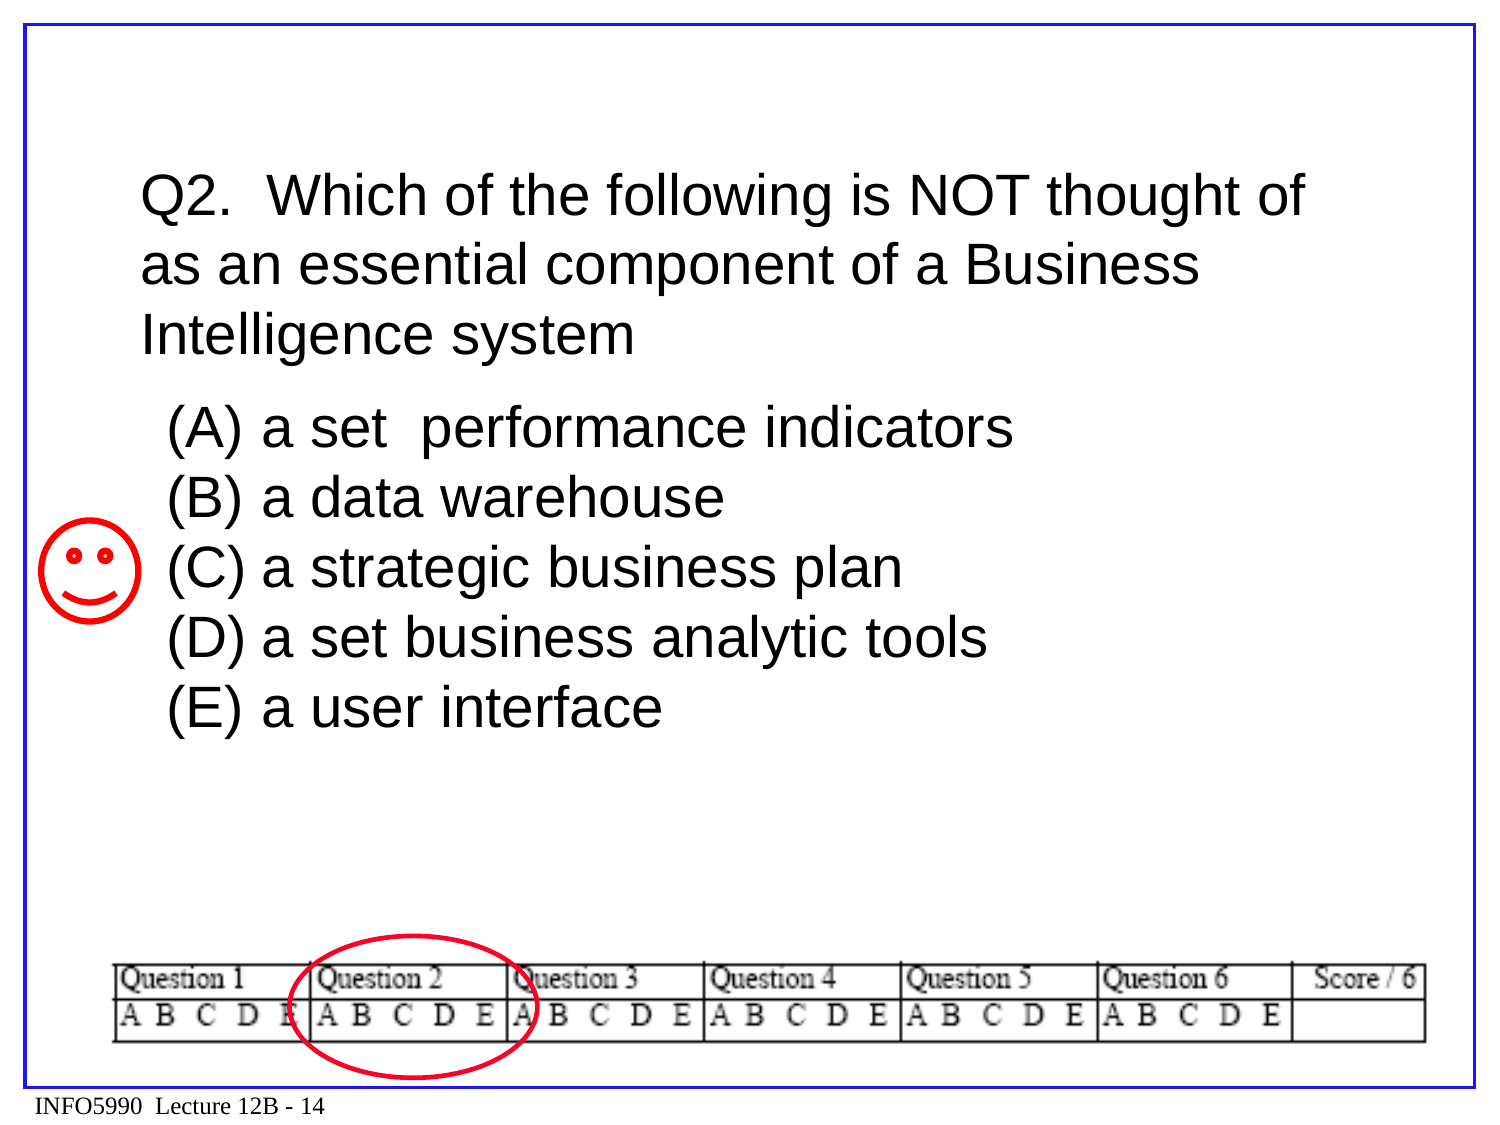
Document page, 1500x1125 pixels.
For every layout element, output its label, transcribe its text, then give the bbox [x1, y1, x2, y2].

text_box Q2. Which of the following is NOT thought of as an essential component of a Business Intelligence system a set performance indicators a data warehouse a strategic business plan a set business analytic tools a user interface [125, 149, 1363, 817]
picture [76, 937, 1459, 1067]
text_box [373, 1074, 454, 1078]
text_box [41, 520, 139, 622]
